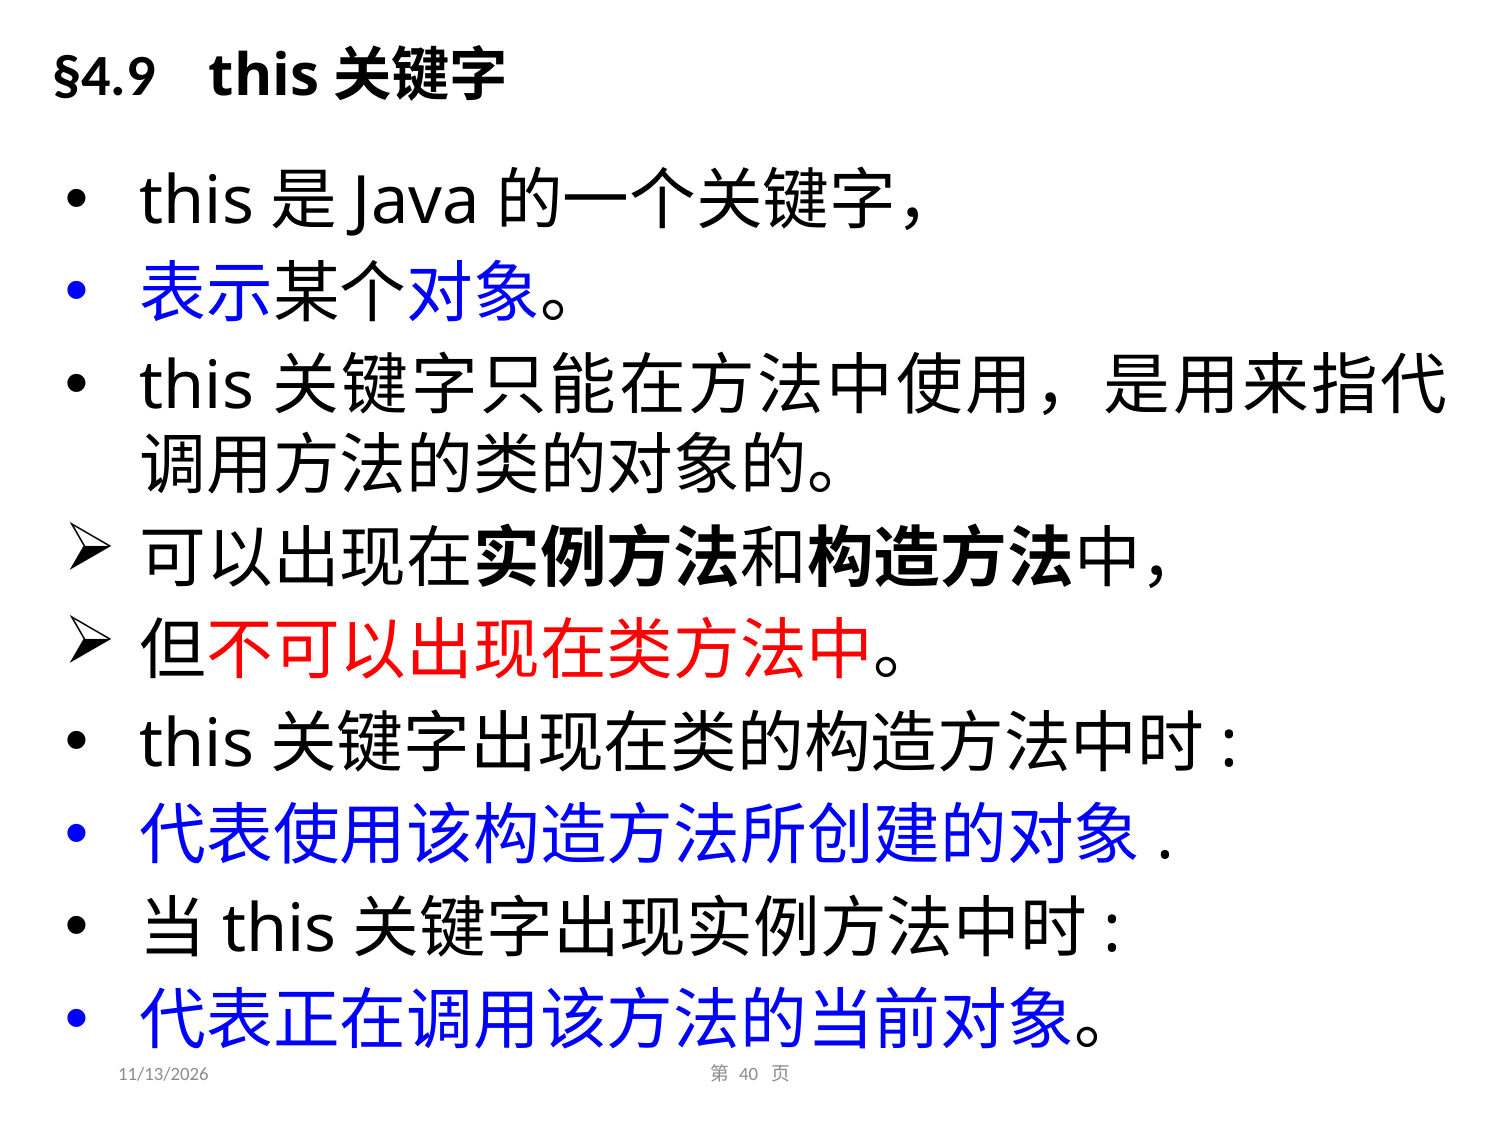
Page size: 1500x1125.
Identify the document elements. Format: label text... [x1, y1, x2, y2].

text_box this是Java的一个关键字， 表示某个对象。 this关键字只能在方法中使用，是用来指代调用方法的类的对象的。 可以出现在实例方法和构造方法中， 但不可以出现在类方法中。 this关键字出现在类的构造方法中时: 代表使用该构造方法所创建的对象. 当this关键字出现实例方法中时: 代表正在调用该方法的当前对象。 [49, 149, 1463, 1065]
footer 第 40 页 [496, 1065, 1004, 1103]
subtitle §4.9 this关键字 [37, 37, 975, 138]
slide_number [103, 1065, 441, 1103]
